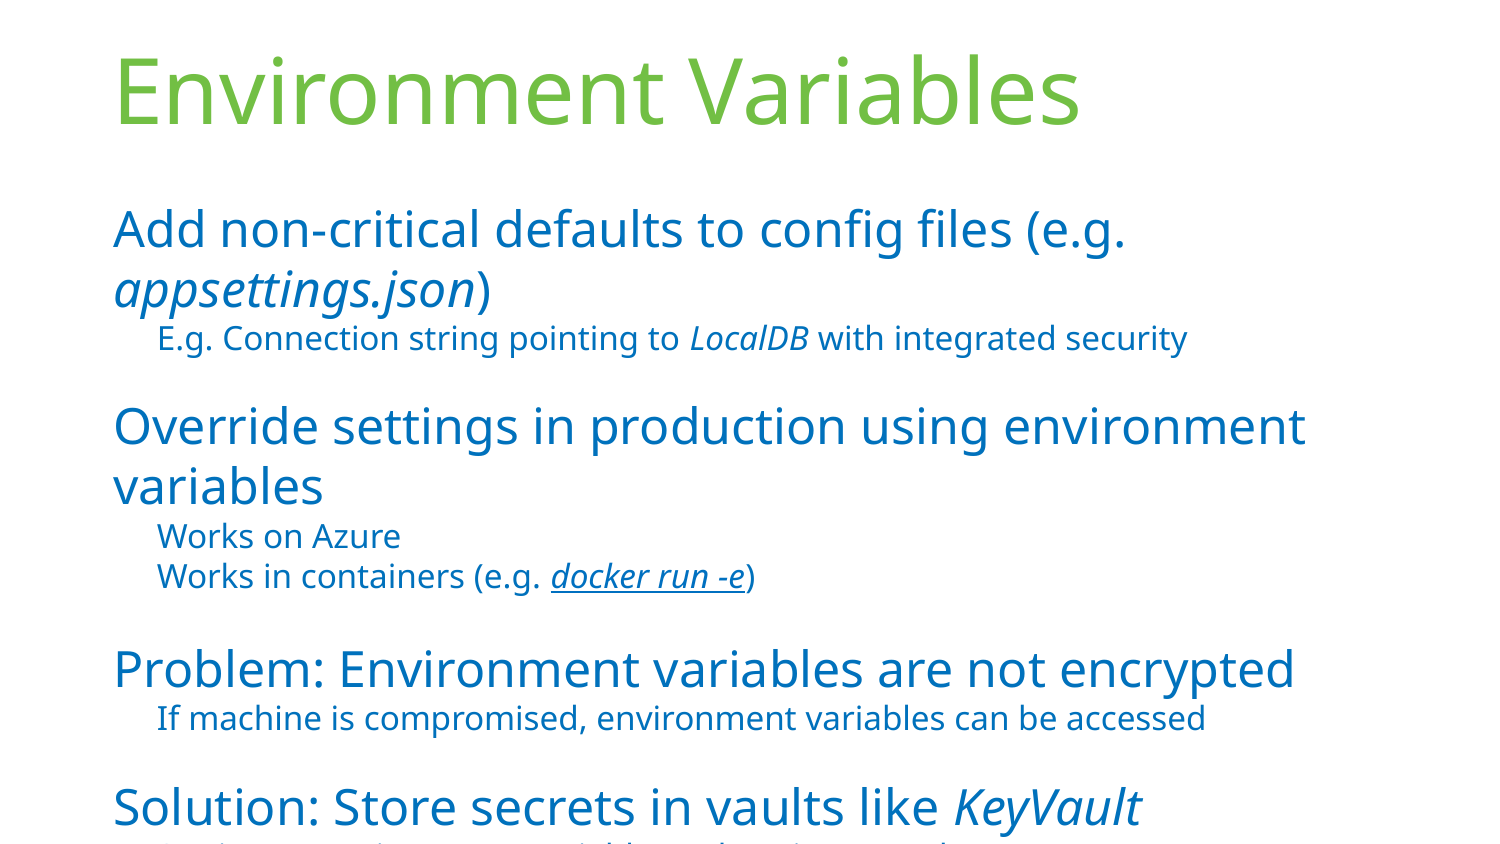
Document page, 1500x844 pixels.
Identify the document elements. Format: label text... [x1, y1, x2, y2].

title Environment Variables [112, 32, 1459, 144]
list Add non-critical defaults to config files (e.g. appsettings.json) E.g. Connection string pointing to LocalDB with integrated security Override settings in production using environment variables Works on Azure Works in containers (e.g. docker run -e) Problem: Environment variables are not encrypted If machine is compromised, environment variables can be accessed Solution: Store secrets in vaults like KeyVault Settings = environment variables only point to vault Use integrated security of platform (e.g. Windows, Azure Managed Identity) [112, 197, 1459, 844]
